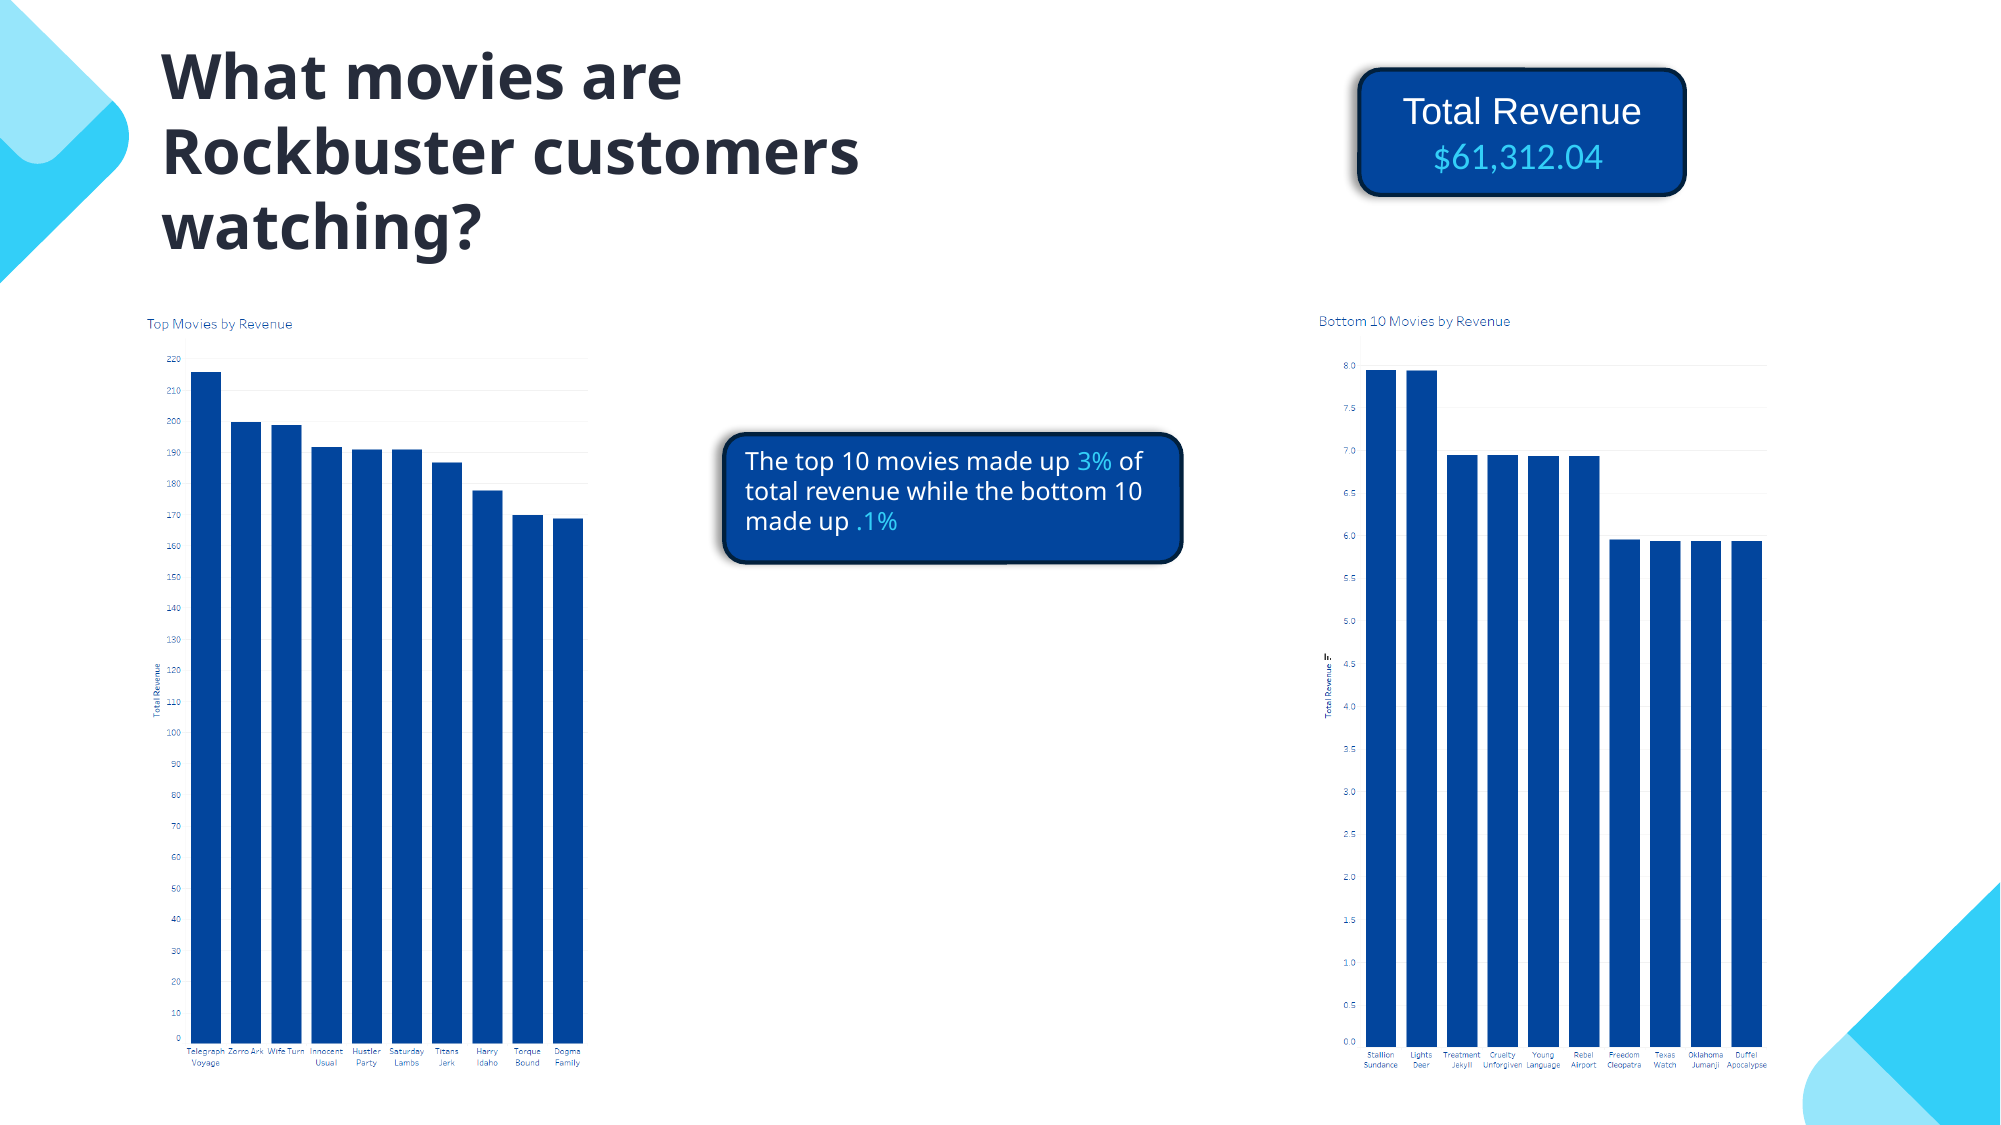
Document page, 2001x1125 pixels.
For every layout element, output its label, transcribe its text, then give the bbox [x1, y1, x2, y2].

picture [1314, 308, 1773, 1076]
text_box The top 10 movies made up 3% of total revenue while the bottom 10 made up .1% [722, 432, 1184, 565]
picture [140, 308, 592, 1076]
text_box Total Revenue $61,312.04 [1357, 67, 1687, 197]
title What movies are Rockbuster customers watching? [141, 17, 1041, 143]
